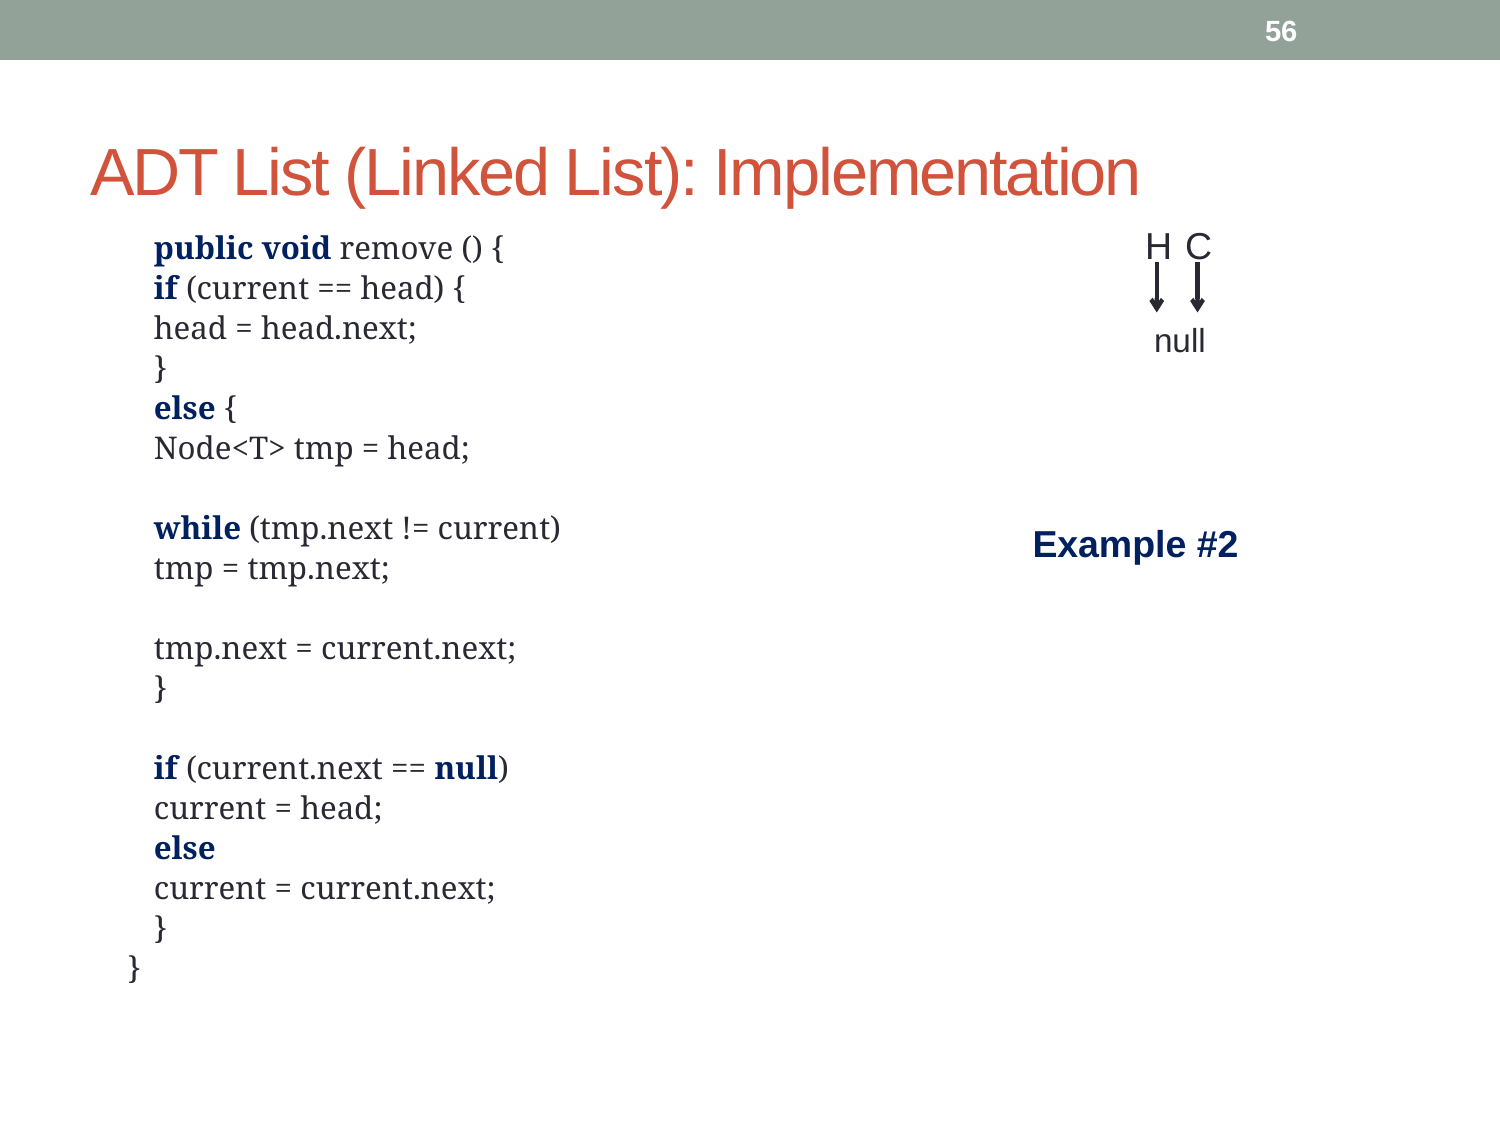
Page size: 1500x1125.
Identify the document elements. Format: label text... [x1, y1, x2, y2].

list public void remove () { if (current == head) { head = head.next; } else { Node<T> tmp = head; while (tmp.next != current) tmp = tmp.next; tmp.next = current.next; } if (current.next == null) current = head; else current = current.next; } } [112, 224, 1388, 1000]
text_box C [1170, 214, 1227, 275]
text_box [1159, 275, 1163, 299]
text_box [1158, 266, 1163, 275]
text_box H [1130, 214, 1170, 275]
title ADT List (Linked List): Implementation [75, 87, 1425, 250]
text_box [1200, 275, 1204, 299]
text_box null [1139, 311, 1222, 367]
text_box Example #2 [1017, 512, 1254, 573]
slide_number 56 [1250, 3, 1425, 57]
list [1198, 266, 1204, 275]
